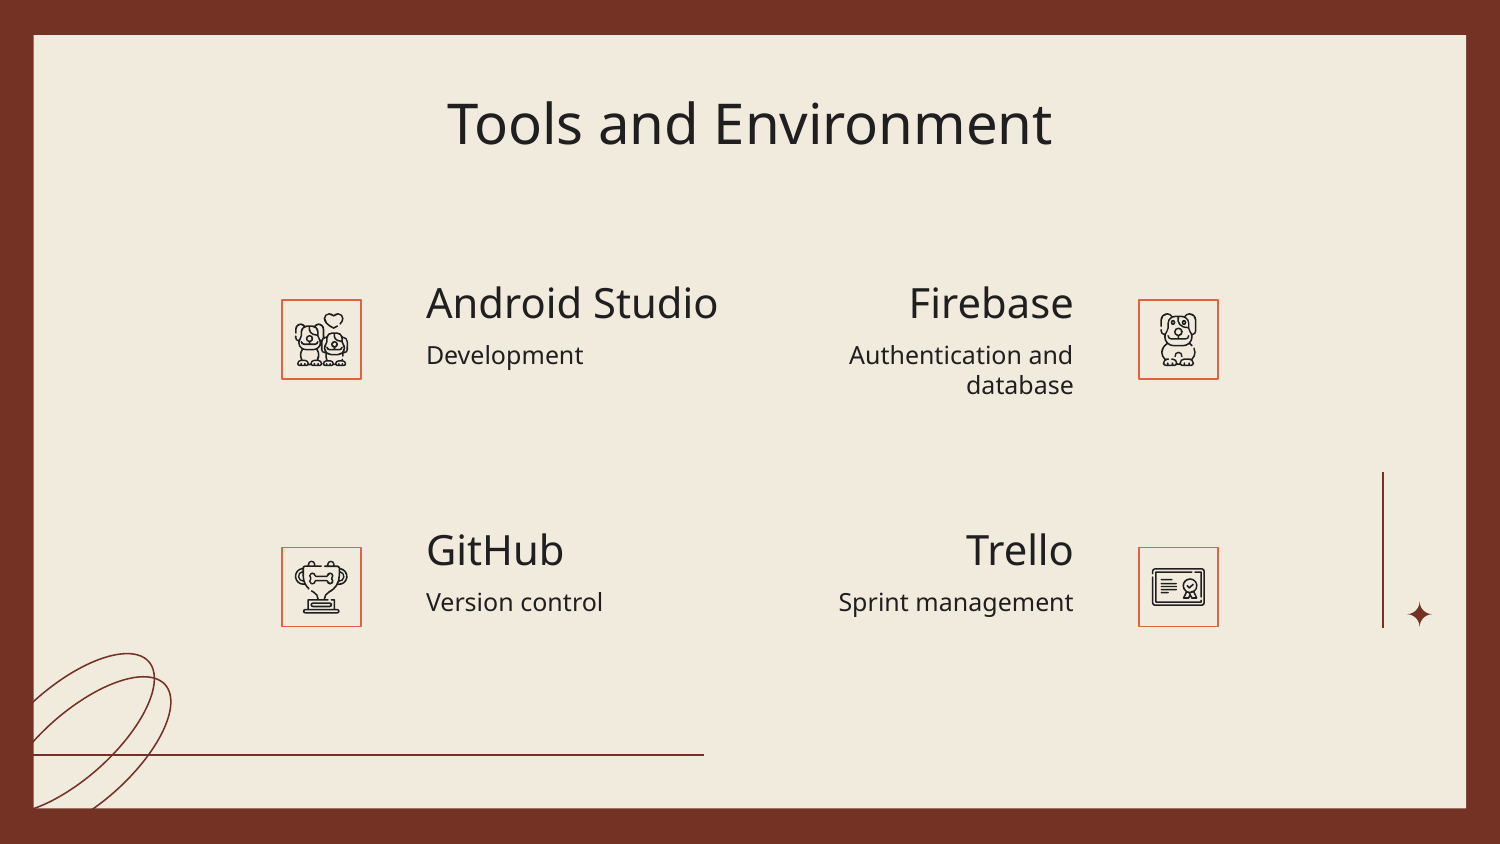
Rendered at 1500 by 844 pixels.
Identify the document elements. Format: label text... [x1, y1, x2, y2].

subtitle Development [411, 342, 701, 410]
text_box [1406, 601, 1433, 627]
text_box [1160, 312, 1197, 367]
subtitle Trello [799, 517, 1089, 589]
subtitle Android Studio [411, 270, 781, 342]
subtitle GitHub [411, 517, 701, 589]
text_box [294, 312, 349, 367]
subtitle Sprint management [799, 589, 1089, 657]
title Tools and Environment [118, 72, 1382, 167]
text_box [281, 300, 361, 380]
text_box [281, 547, 361, 627]
subtitle Authentication and database [799, 342, 1089, 410]
subtitle Firebase [799, 270, 1089, 342]
text_box [1138, 300, 1218, 380]
text_box [1138, 547, 1218, 627]
subtitle Version control [411, 589, 701, 657]
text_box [1151, 567, 1206, 607]
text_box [294, 560, 349, 614]
